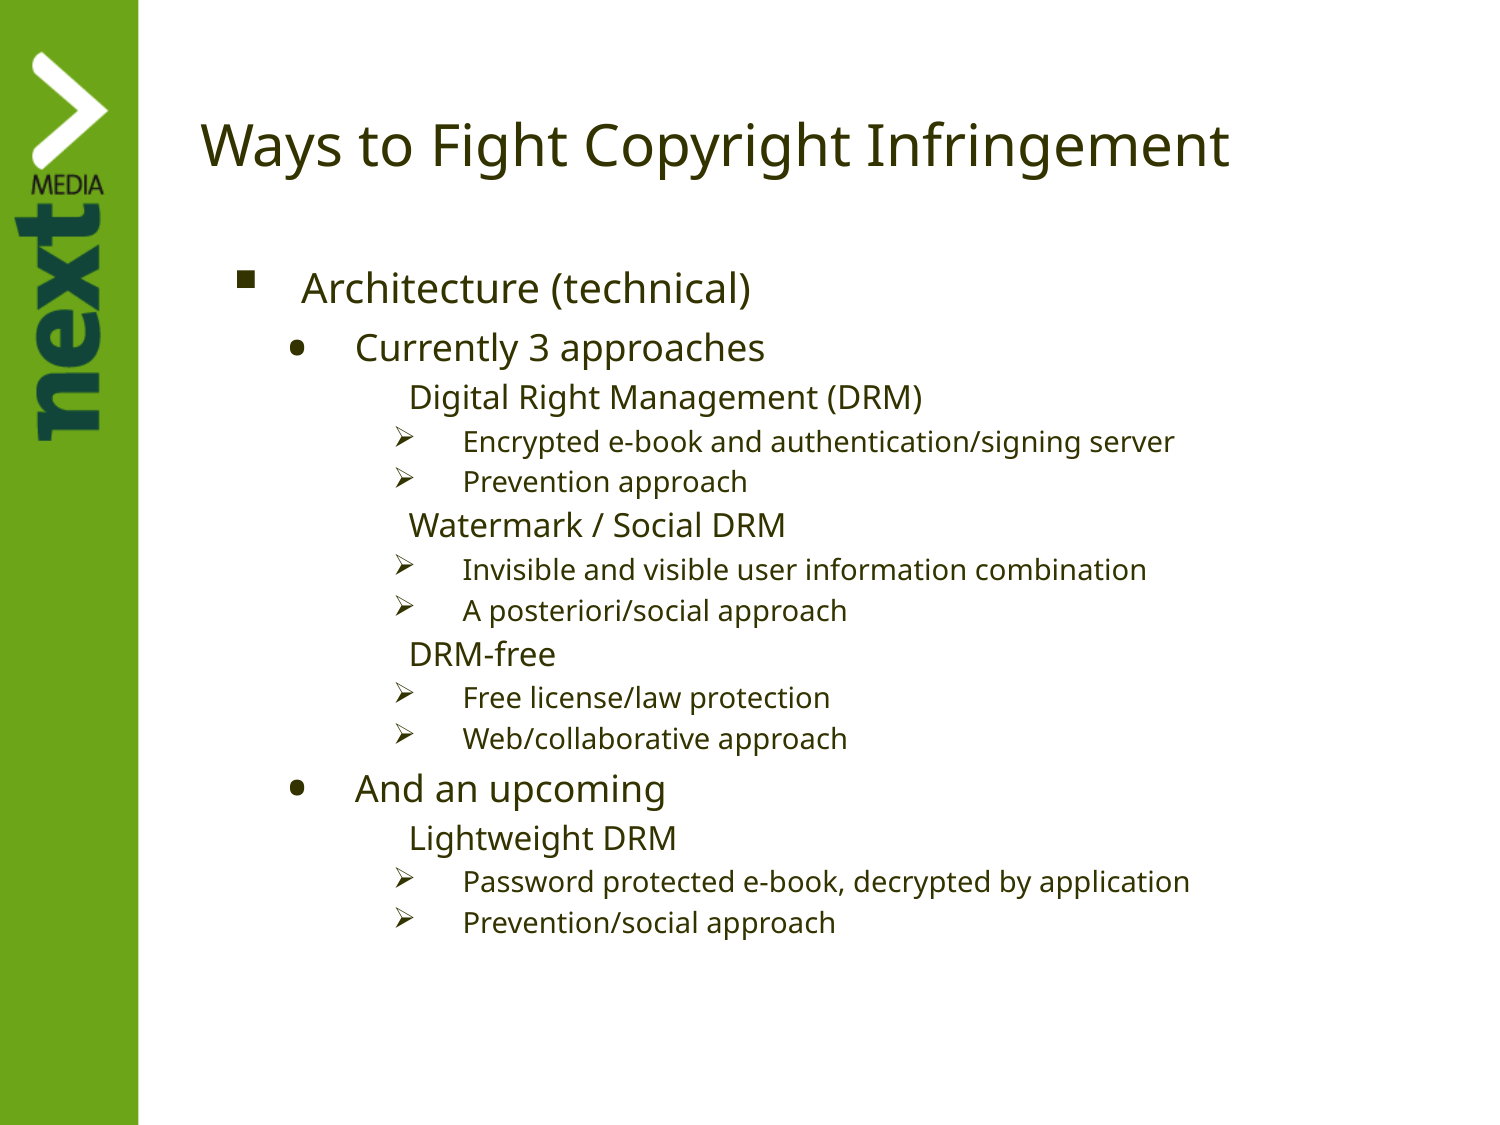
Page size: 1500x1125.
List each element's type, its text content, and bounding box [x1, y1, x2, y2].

picture [0, 0, 139, 1125]
title Ways to Fight Copyright Infringement [193, 65, 1355, 221]
list Architecture (technical) Currently 3 approaches Digital Right Management (DRM) Encrypted e-book and authentication/signing server Prevention approach Watermark / Social DRM Invisible and visible user information combination A posteriori/social approach DRM-free Free license/law protection Web/collaborative approach And an upcoming Lightweight DRM Password protected e-book, decrypted by application Prevention/social approach [193, 254, 1355, 1012]
